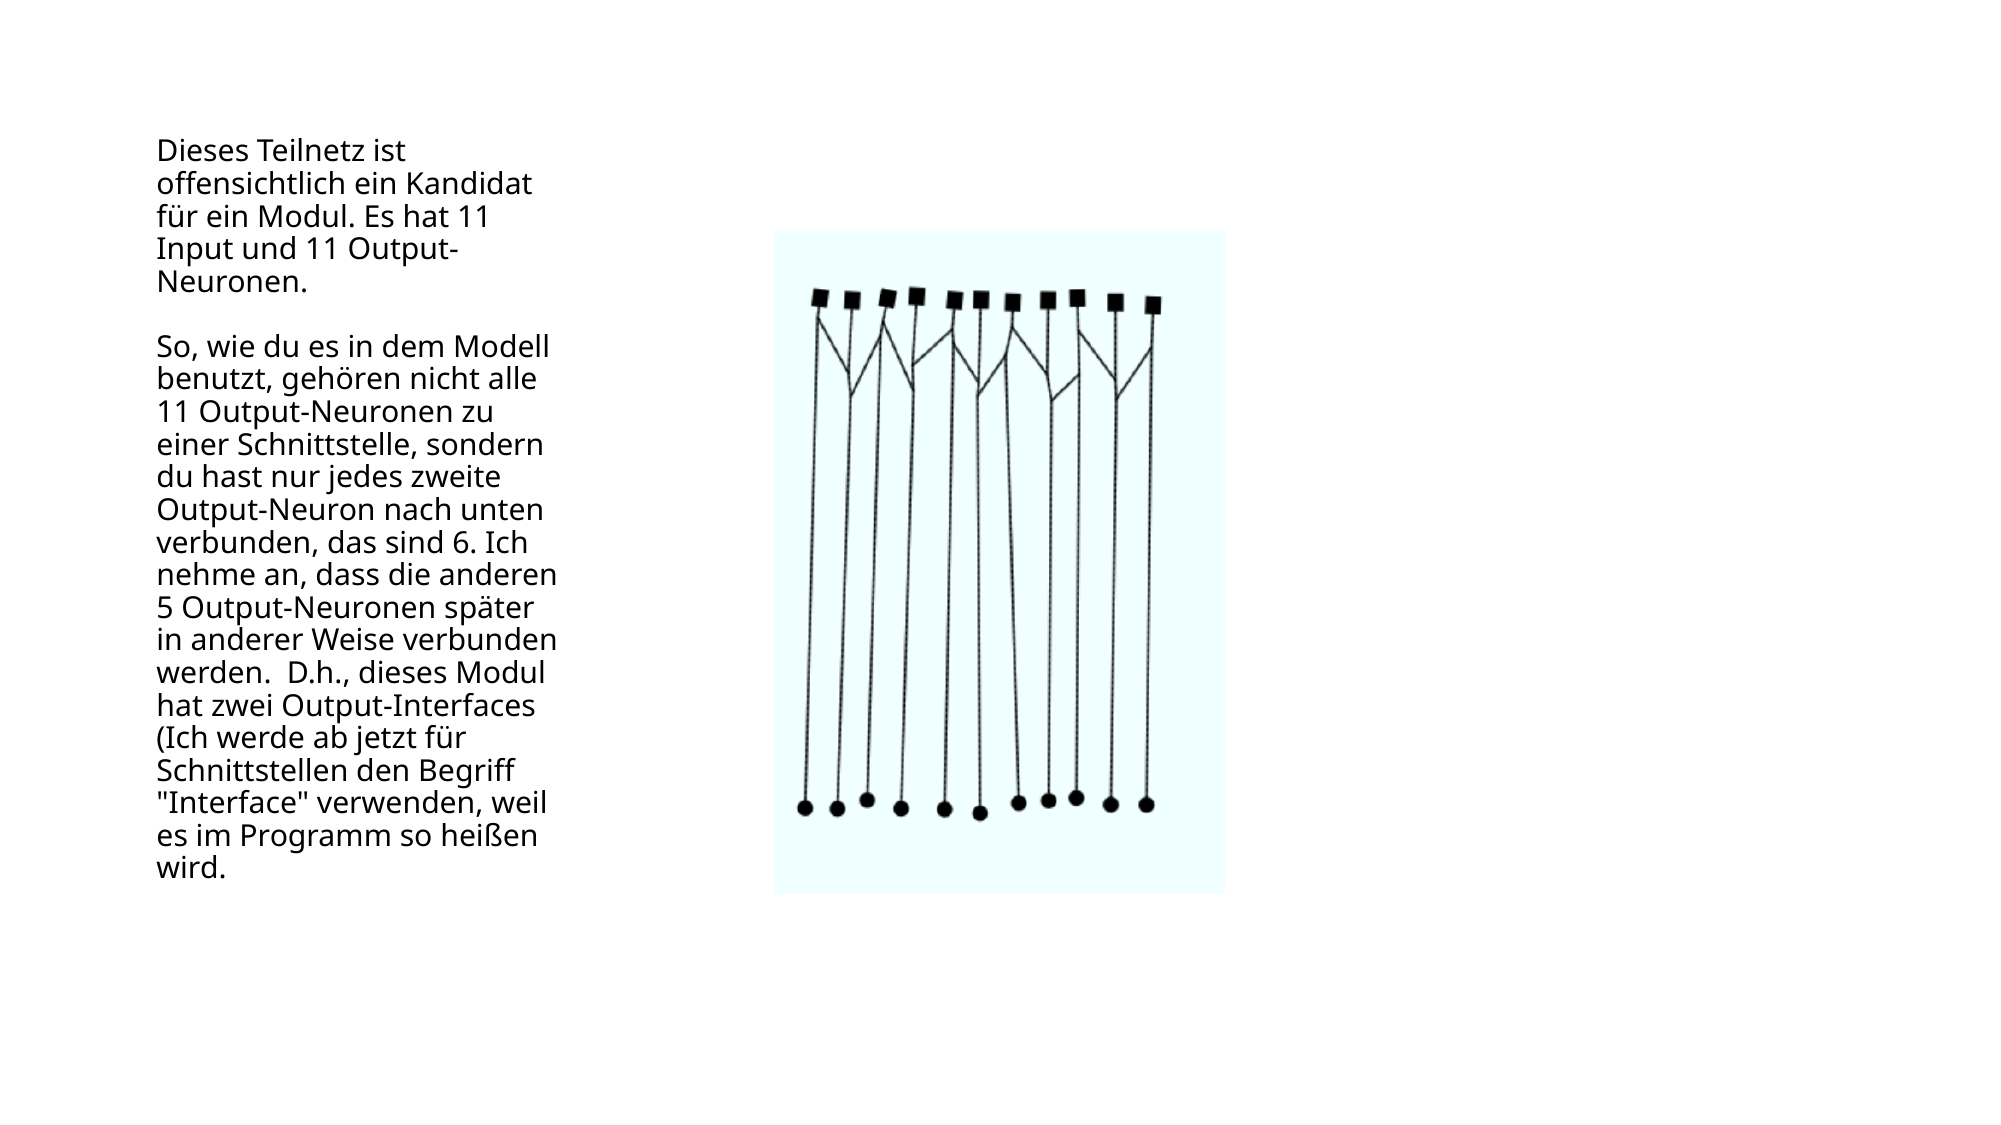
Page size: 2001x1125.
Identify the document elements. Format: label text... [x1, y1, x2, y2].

picture [774, 231, 1225, 894]
title Dieses Teilnetz ist offensichtlich ein Kandidat für ein Modul. Es hat 11 Input und 11 Output-Neuronen. So, wie du es in dem Modell benutzt, gehören nicht alle 11 Output-Neuronen zu einer Schnittstelle, sondern du hast nur jedes zweite Output-Neuron nach unten verbunden, das sind 6. Ich nehme an, dass die anderen 5 Output-Neuronen später in anderer Weise verbunden werden. D.h., dieses Modul hat zwei Output-Interfaces (Ich werde ab jetzt für Schnittstellen den Begriff "Interface" verwenden, weil es im Programm so heißen wird. [141, 114, 574, 894]
